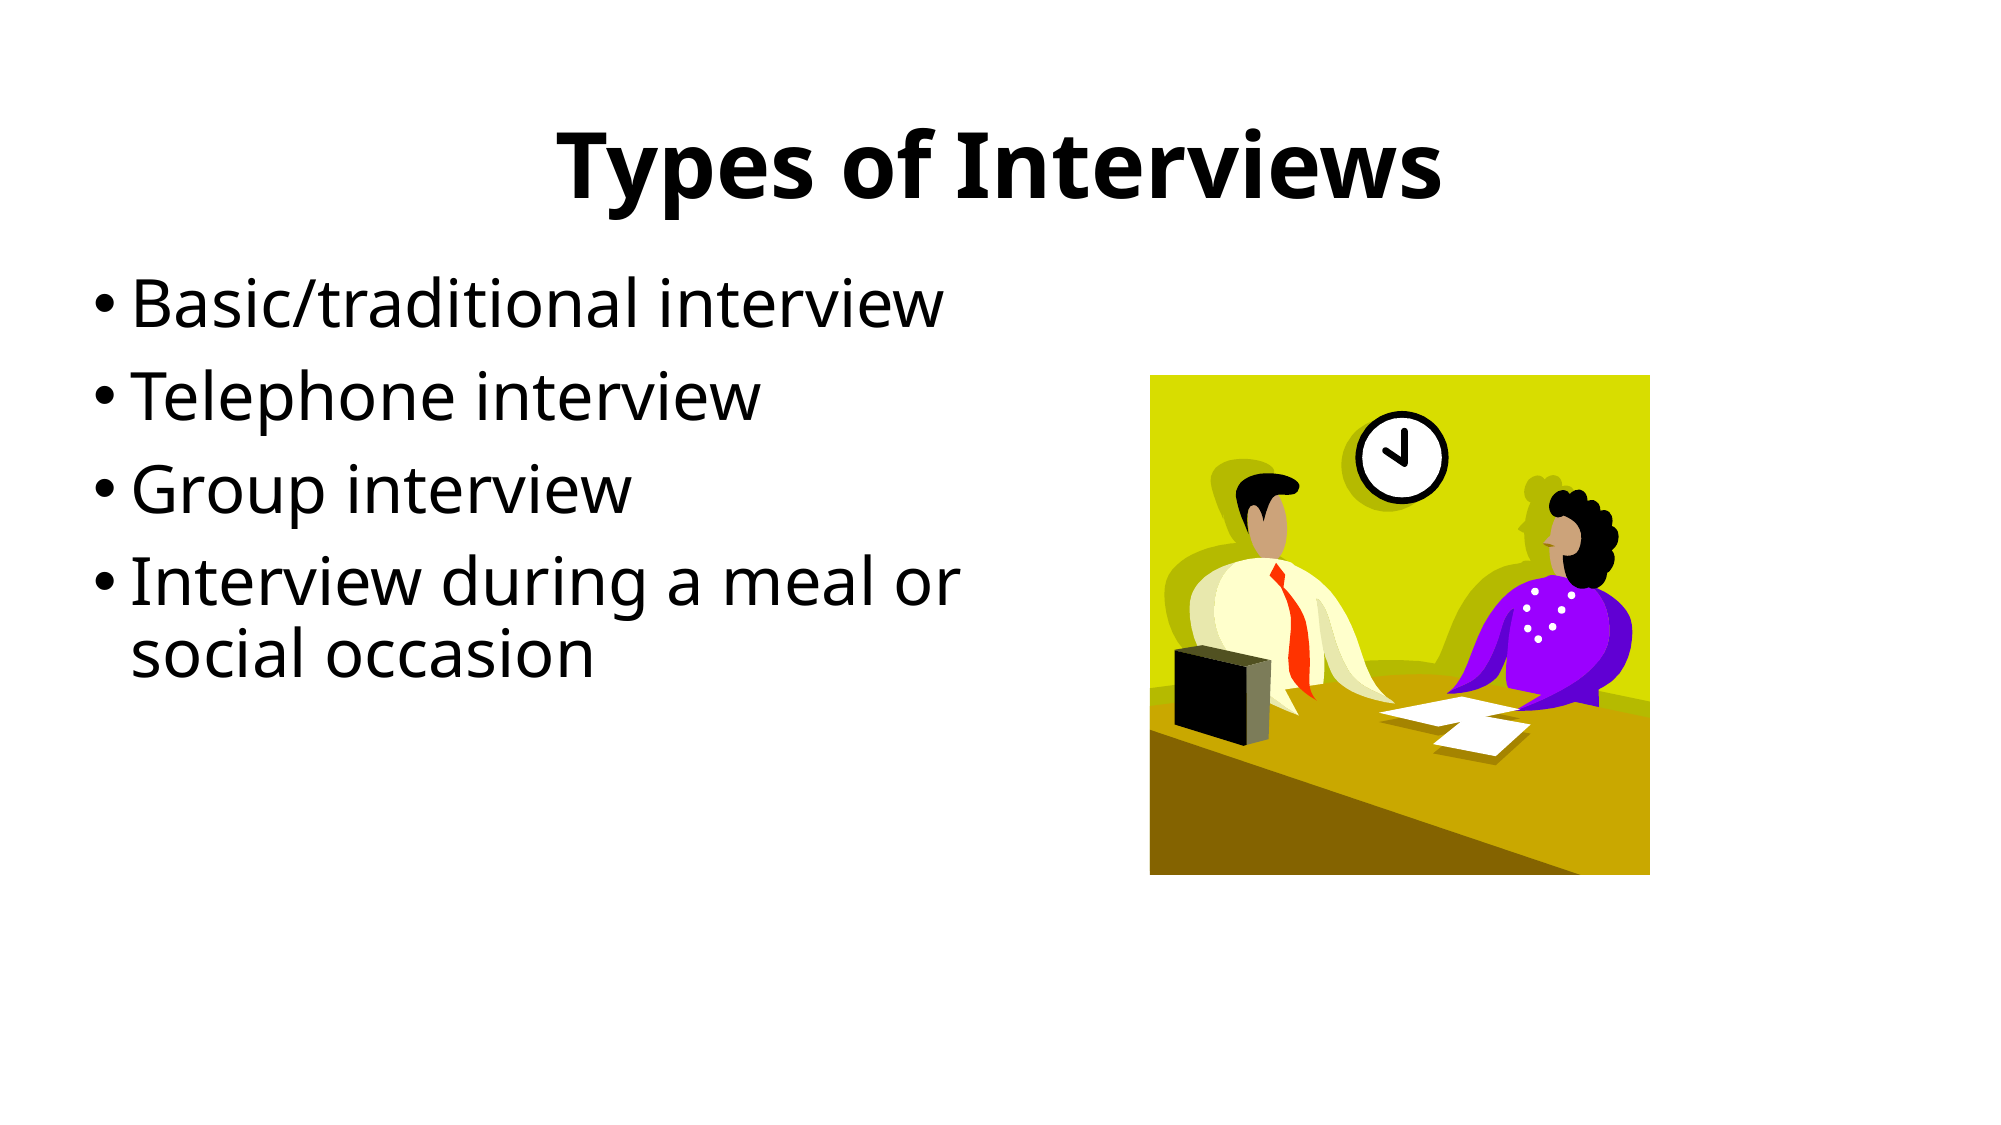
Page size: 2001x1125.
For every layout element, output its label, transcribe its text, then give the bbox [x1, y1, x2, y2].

list Basic/traditional interview Telephone interview Group interview Interview during a meal or social occasion [78, 262, 1100, 1038]
picture [1149, 374, 1650, 875]
title Types of Interviews [137, 59, 1863, 278]
